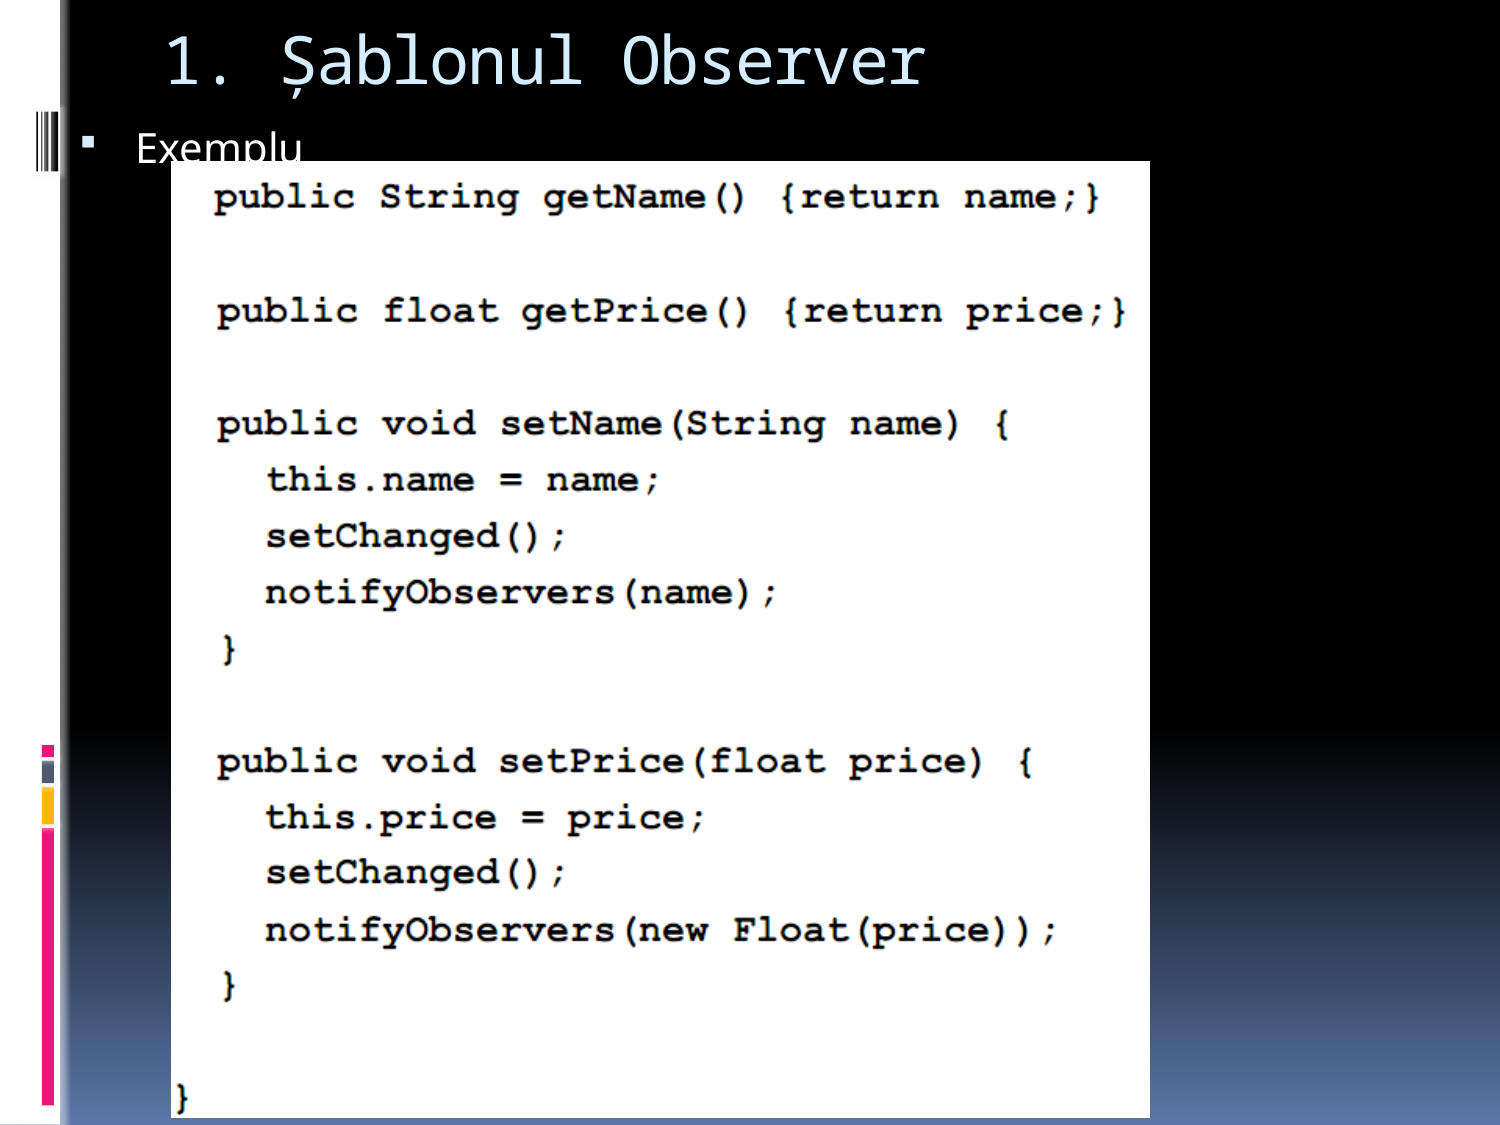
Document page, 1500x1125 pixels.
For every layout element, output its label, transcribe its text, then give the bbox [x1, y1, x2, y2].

picture [170, 160, 1150, 1119]
list Exemplu [53, 90, 1459, 185]
title 1. Şablonul Observer [147, 10, 973, 114]
